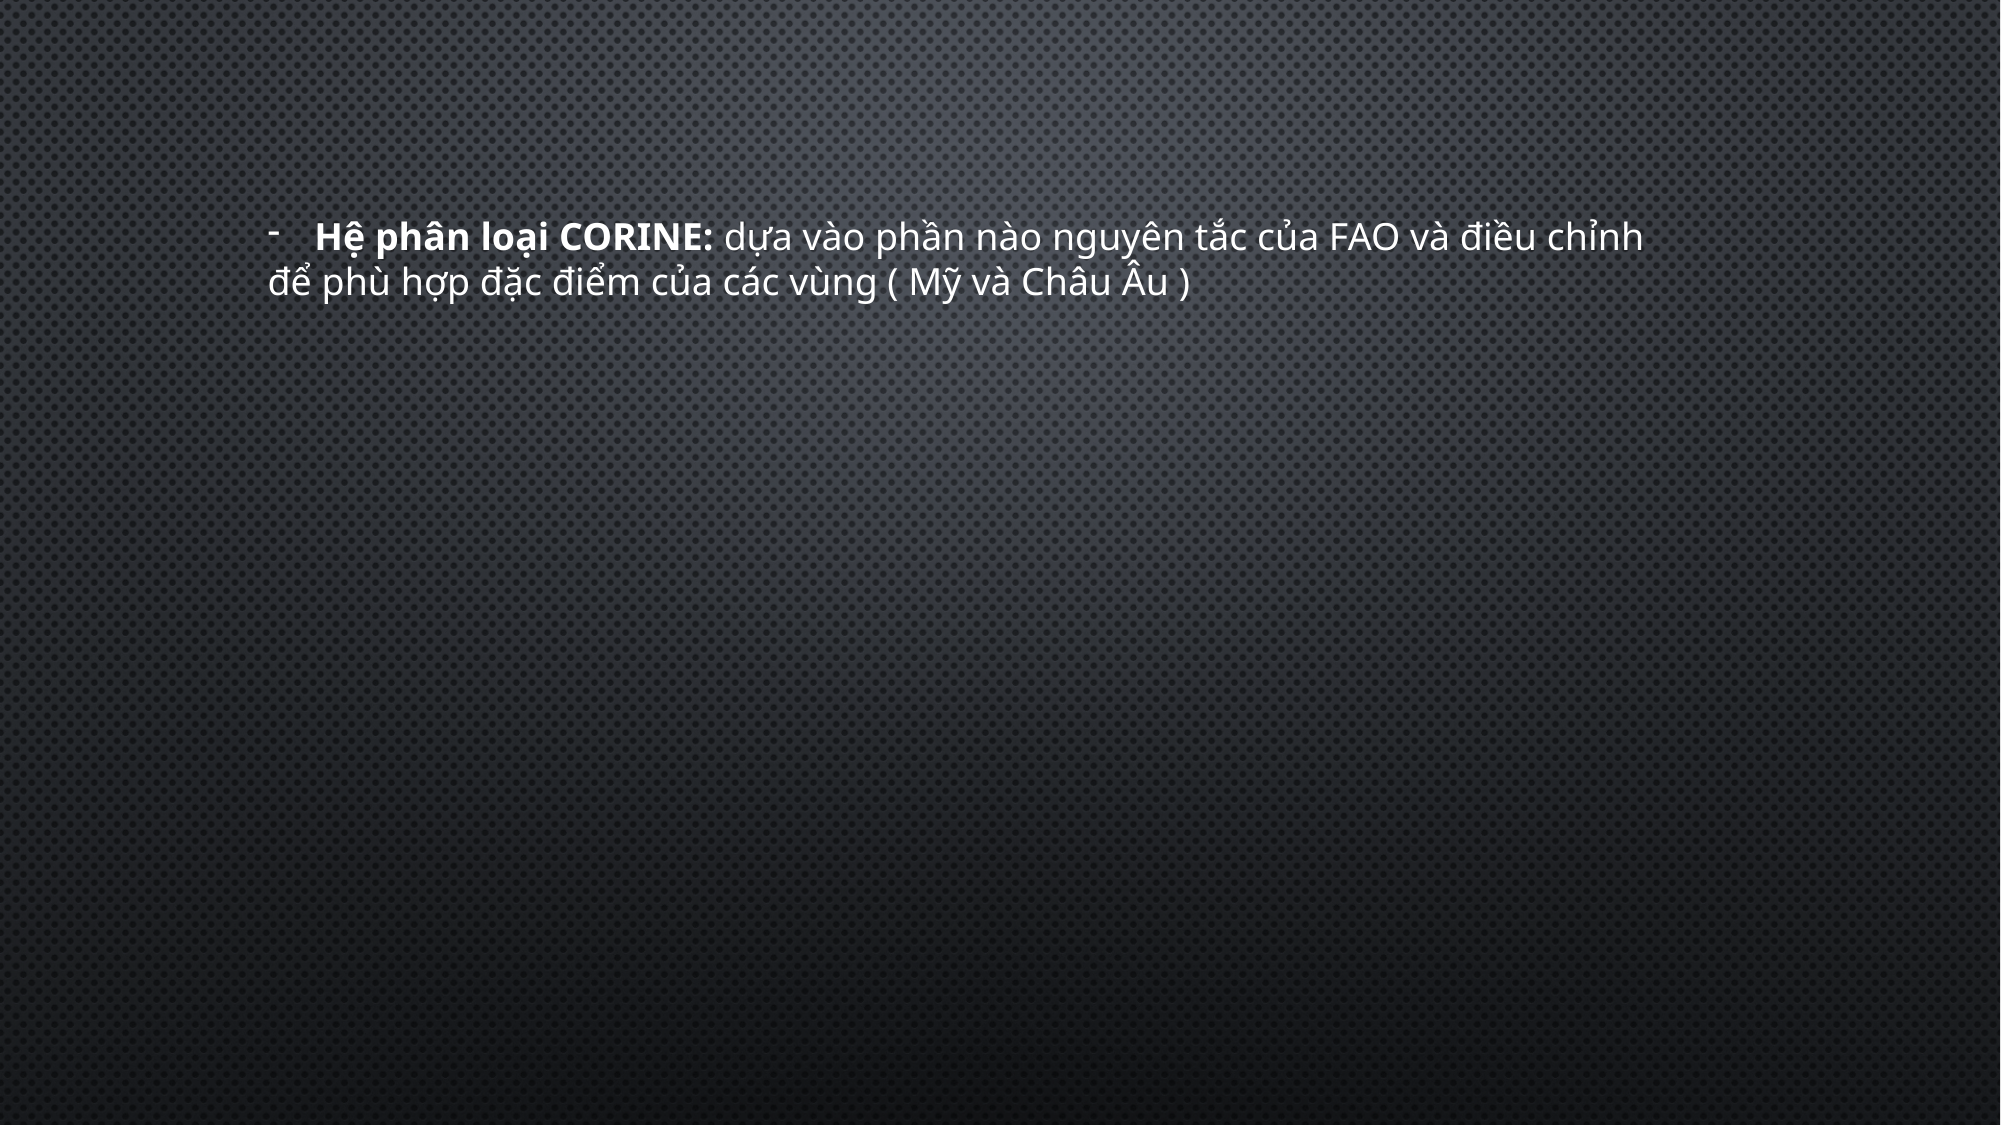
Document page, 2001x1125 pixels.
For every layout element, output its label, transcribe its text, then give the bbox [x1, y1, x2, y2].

text_box Hệ phân loại CORINE: dựa vào phần nào nguyên tắc của FAO và điều chỉnh để phù hợp đặc điểm của các vùng ( Mỹ và Châu Âu ) [252, 205, 1775, 311]
